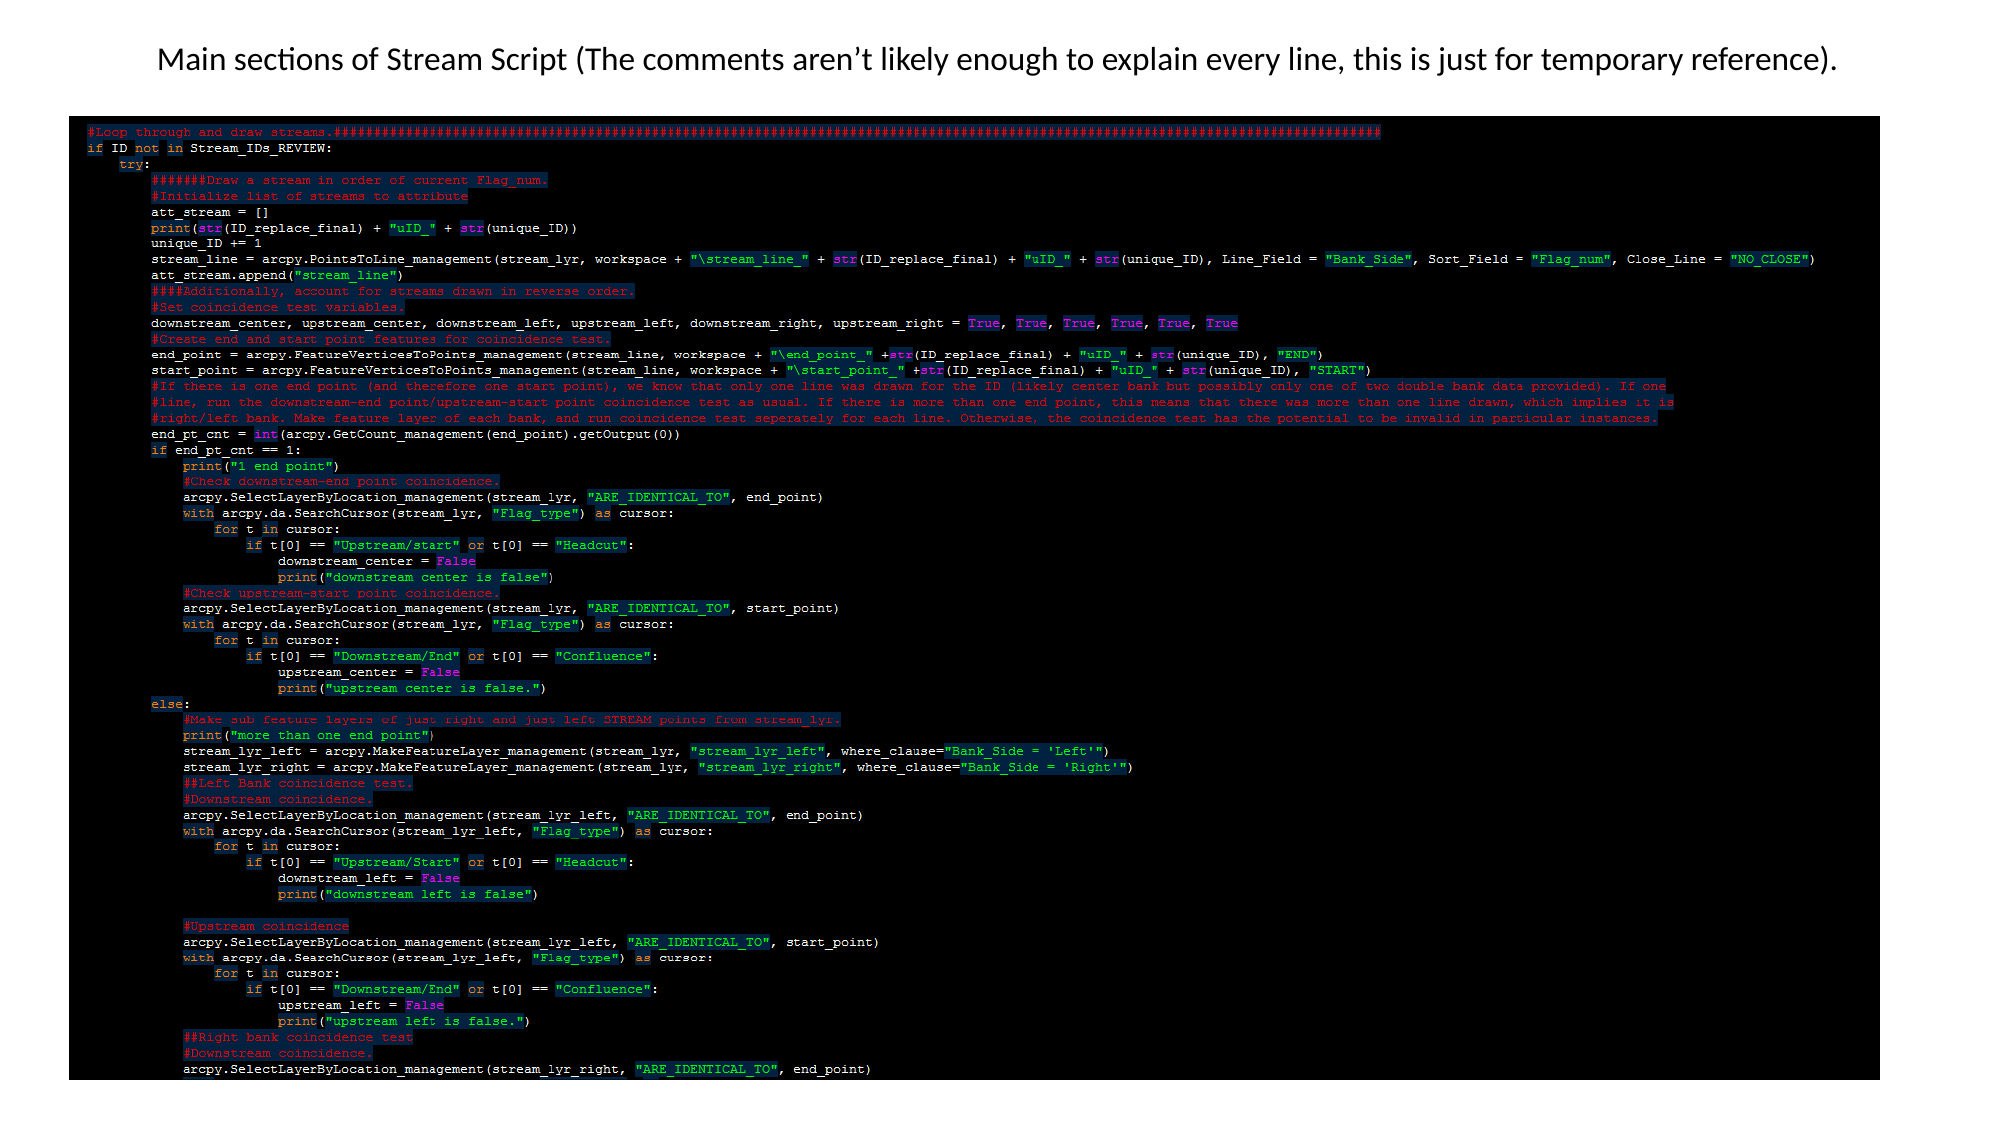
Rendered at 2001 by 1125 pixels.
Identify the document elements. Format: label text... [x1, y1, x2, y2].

title Main sections of Stream Script (The comments aren’t likely enough to explain every line, this is just for temporary reference). [141, 19, 1867, 101]
picture [69, 116, 1880, 1081]
